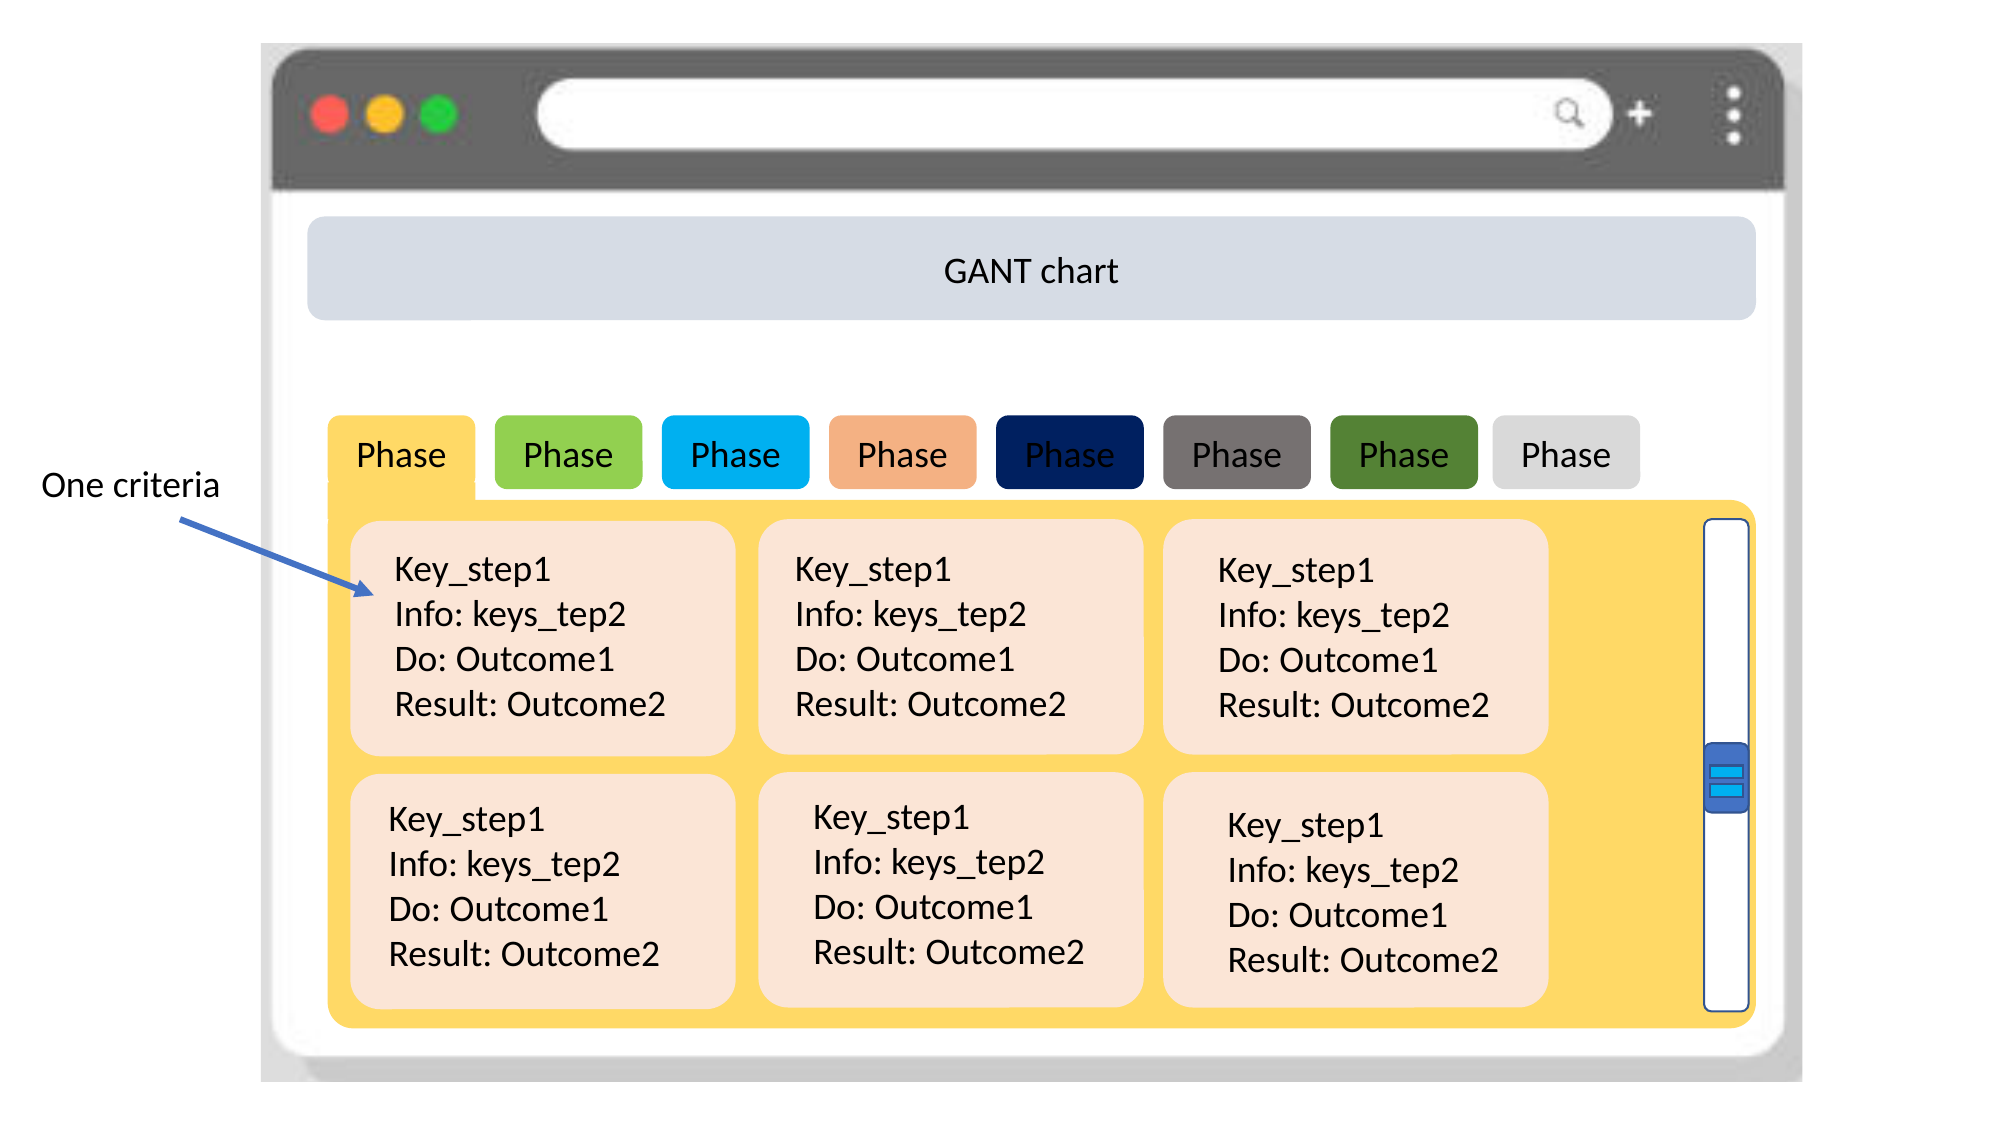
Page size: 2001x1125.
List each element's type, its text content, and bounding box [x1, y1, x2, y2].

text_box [179, 519, 374, 596]
text_box One criteria [26, 452, 236, 512]
picture [260, 43, 1803, 1082]
